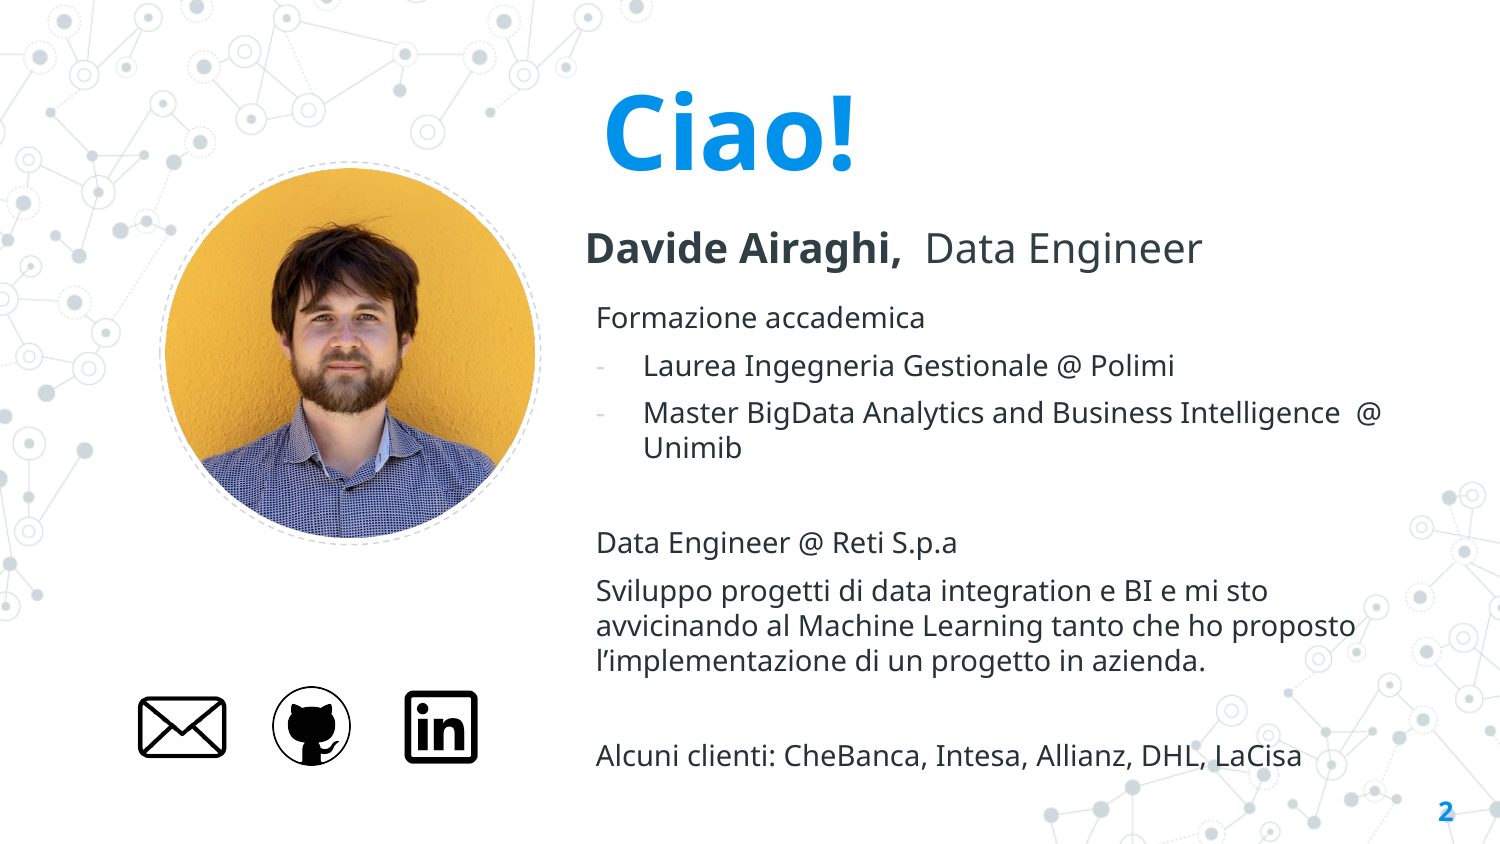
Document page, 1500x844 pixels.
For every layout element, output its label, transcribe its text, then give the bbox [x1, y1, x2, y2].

slide_number 2 [1378, 779, 1469, 844]
title Ciao! [586, 38, 880, 206]
text_box [307, 162, 394, 167]
subtitle Davide Airaghi, Data Engineer [569, 206, 1442, 293]
list Formazione accademica Laurea Ingegneria Gestionale @ Polimi Master BigData Analytics and Business Intelligence @ Unimib Data Engineer @ Reti S.p.a Sviluppo progetti di data integration e BI e mi sto avvicinando al Machine Learning tanto che ho proposto l’implementazione di un progetto in azienda. Alcuni clienti: CheBanca, Intesa, Allianz, DHL, LaCisa [580, 284, 1436, 722]
picture [0, 0, 1500, 844]
